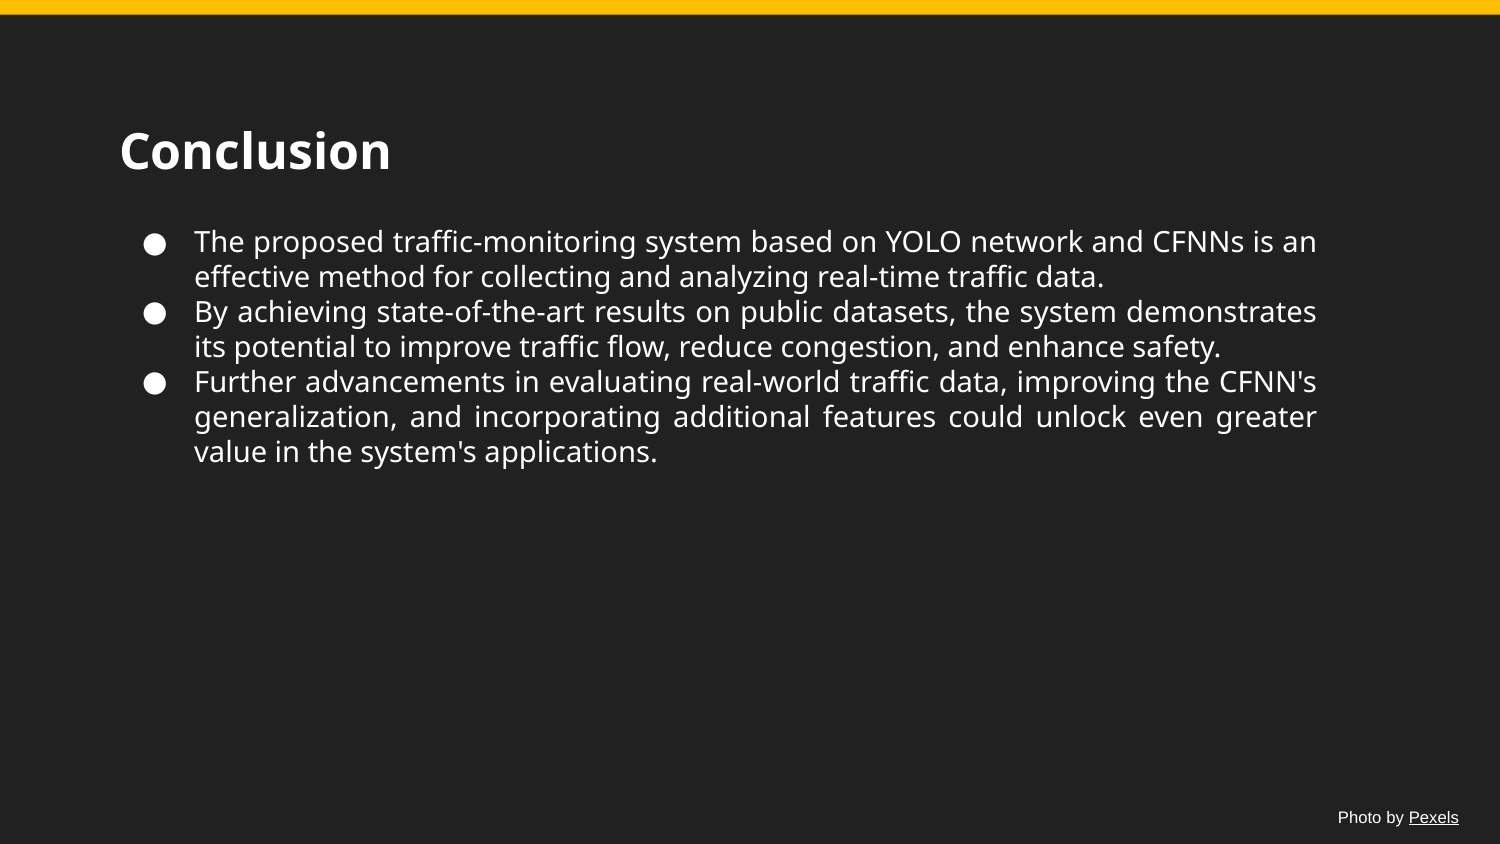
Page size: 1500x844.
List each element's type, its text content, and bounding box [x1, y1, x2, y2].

text_box The proposed traffic-monitoring system based on YOLO network and CFNNs is an effective method for collecting and analyzing real-time traffic data. By achieving state-of-the-art results on public datasets, the system demonstrates its potential to improve traffic flow, reduce congestion, and enhance safety. Further advancements in evaluating real-world traffic data, improving the CFNN's generalization, and incorporating additional features could unlock even greater value in the system's applications. [104, 208, 1333, 636]
title Conclusion [104, 104, 834, 199]
text_box Photo by Pexels [1322, 791, 1500, 844]
text_box [0, 0, 1500, 15]
